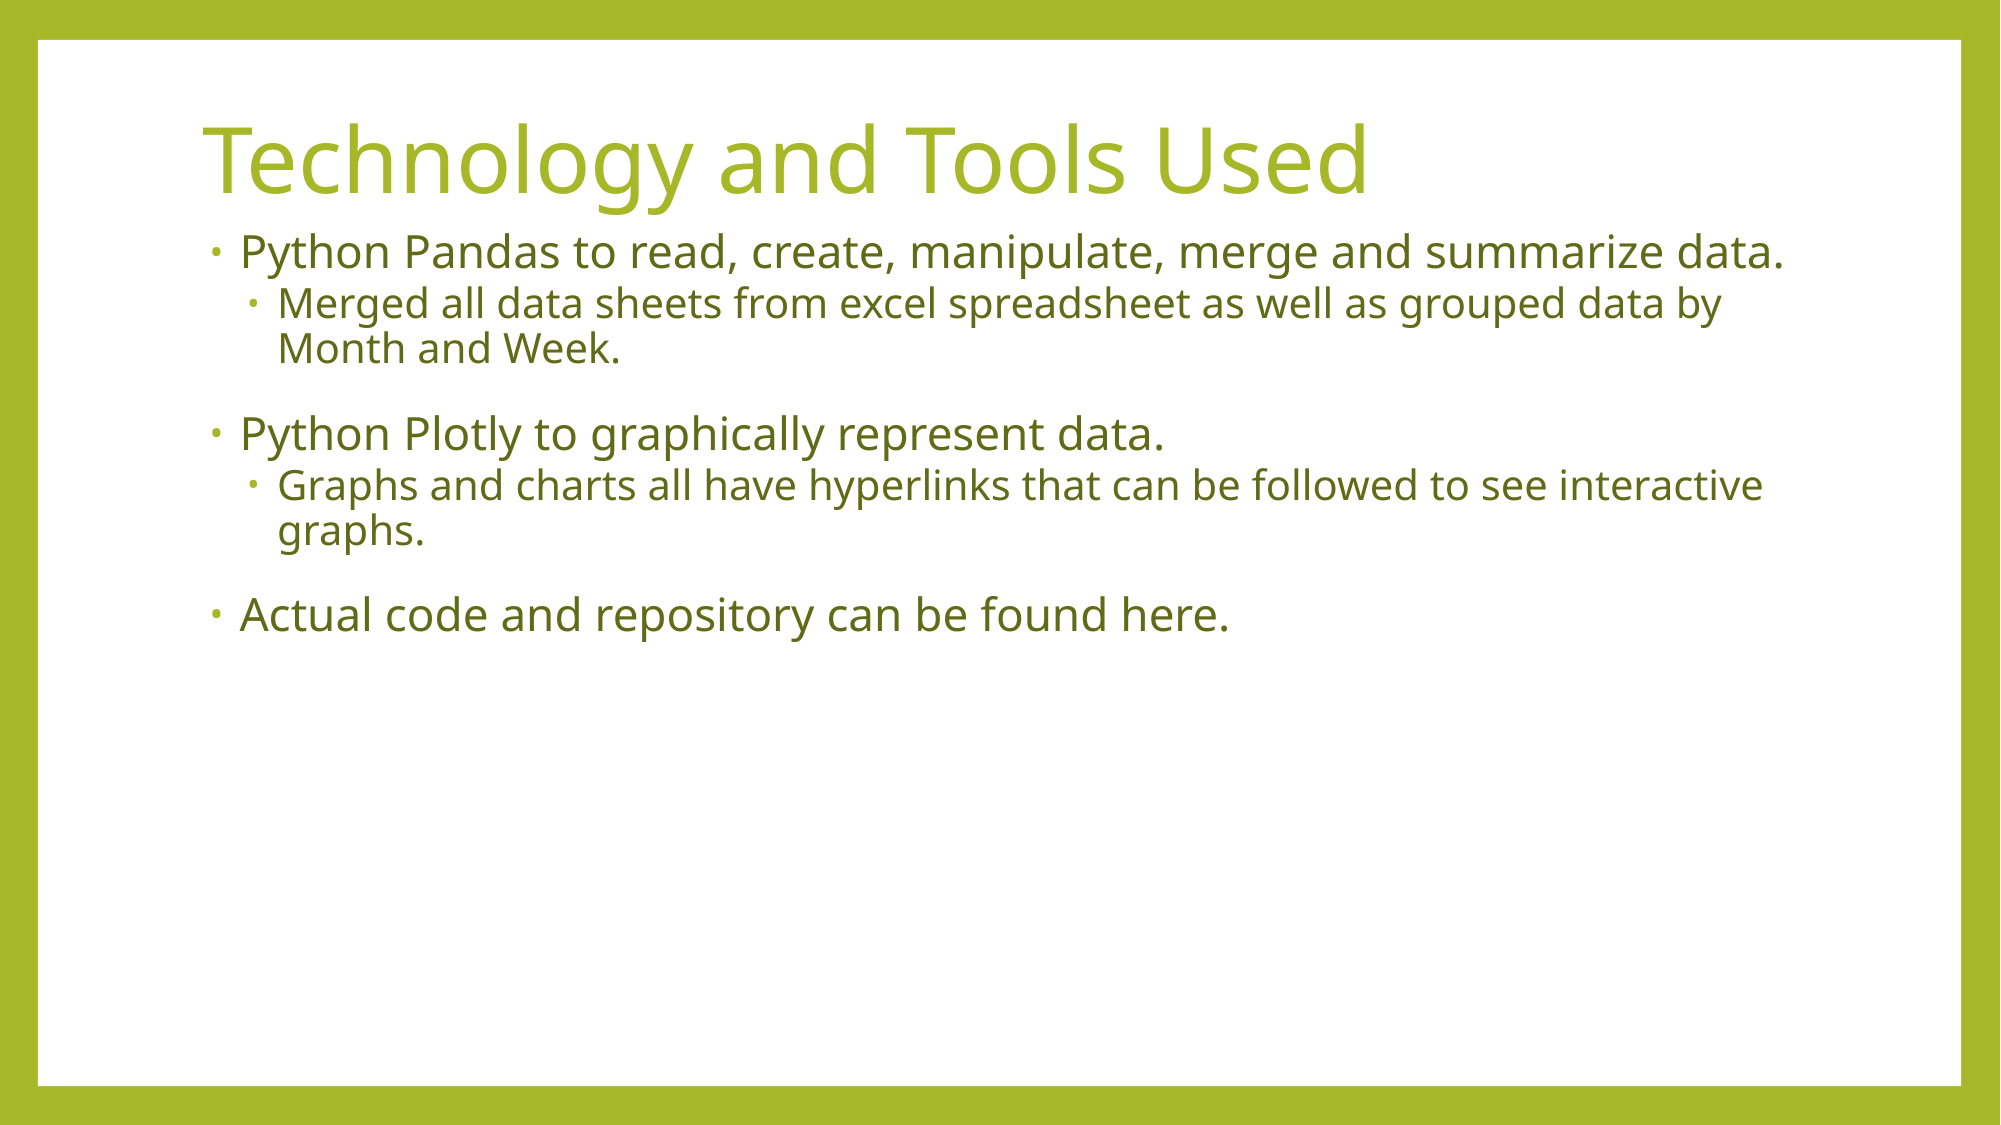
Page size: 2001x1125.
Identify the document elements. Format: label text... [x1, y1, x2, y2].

title Technology and Tools Used [187, 99, 1808, 229]
list Python Pandas to read, create, manipulate, merge and summarize data. Merged all data sheets from excel spreadsheet as well as grouped data by Month and Week. Python Plotly to graphically represent data. Graphs and charts all have hyperlinks that can be followed to see interactive graphs. Actual code and repository can be found here. [187, 221, 1807, 1007]
